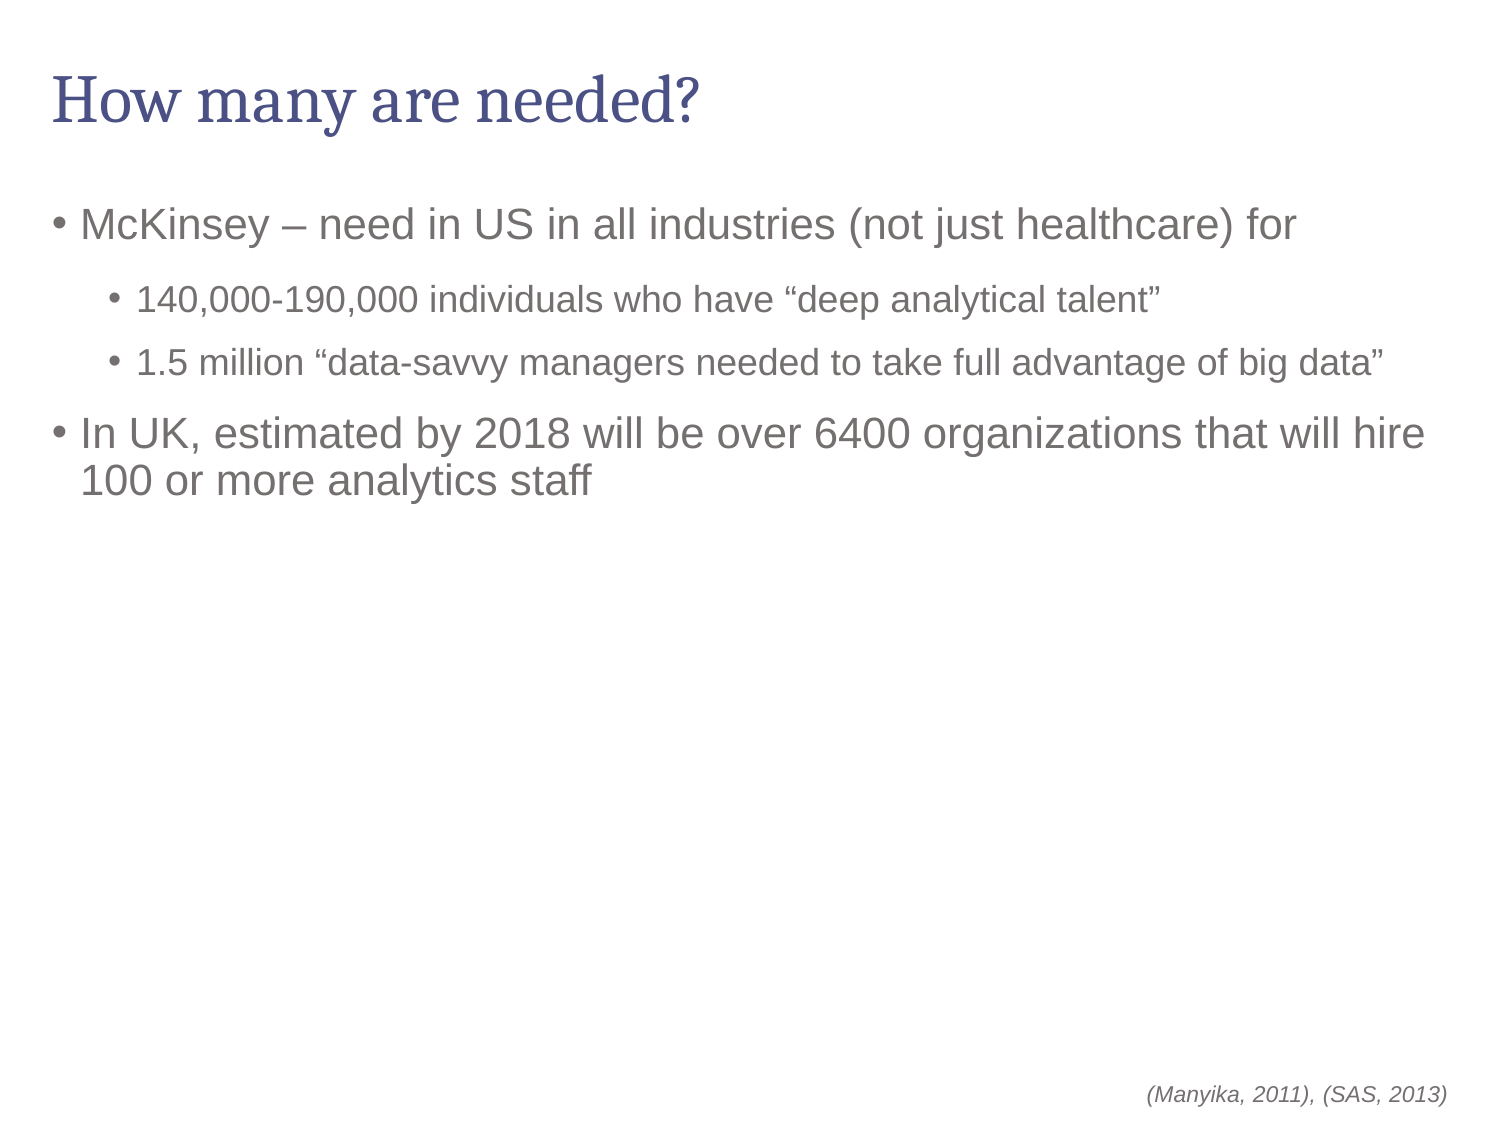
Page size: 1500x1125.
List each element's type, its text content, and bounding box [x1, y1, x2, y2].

list (Manyika, 2011), (SAS, 2013) [362, 1075, 1464, 1113]
title How many are needed? [36, 25, 1464, 175]
list McKinsey – need in US in all industries (not just healthcare) for 140,000-190,000 individuals who have “deep analytical talent” 1.5 million “data-savvy managers needed to take full advantage of big data” In UK, estimated by 2018 will be over 6400 organizations that will hire 100 or more analytics staff [36, 194, 1464, 1057]
